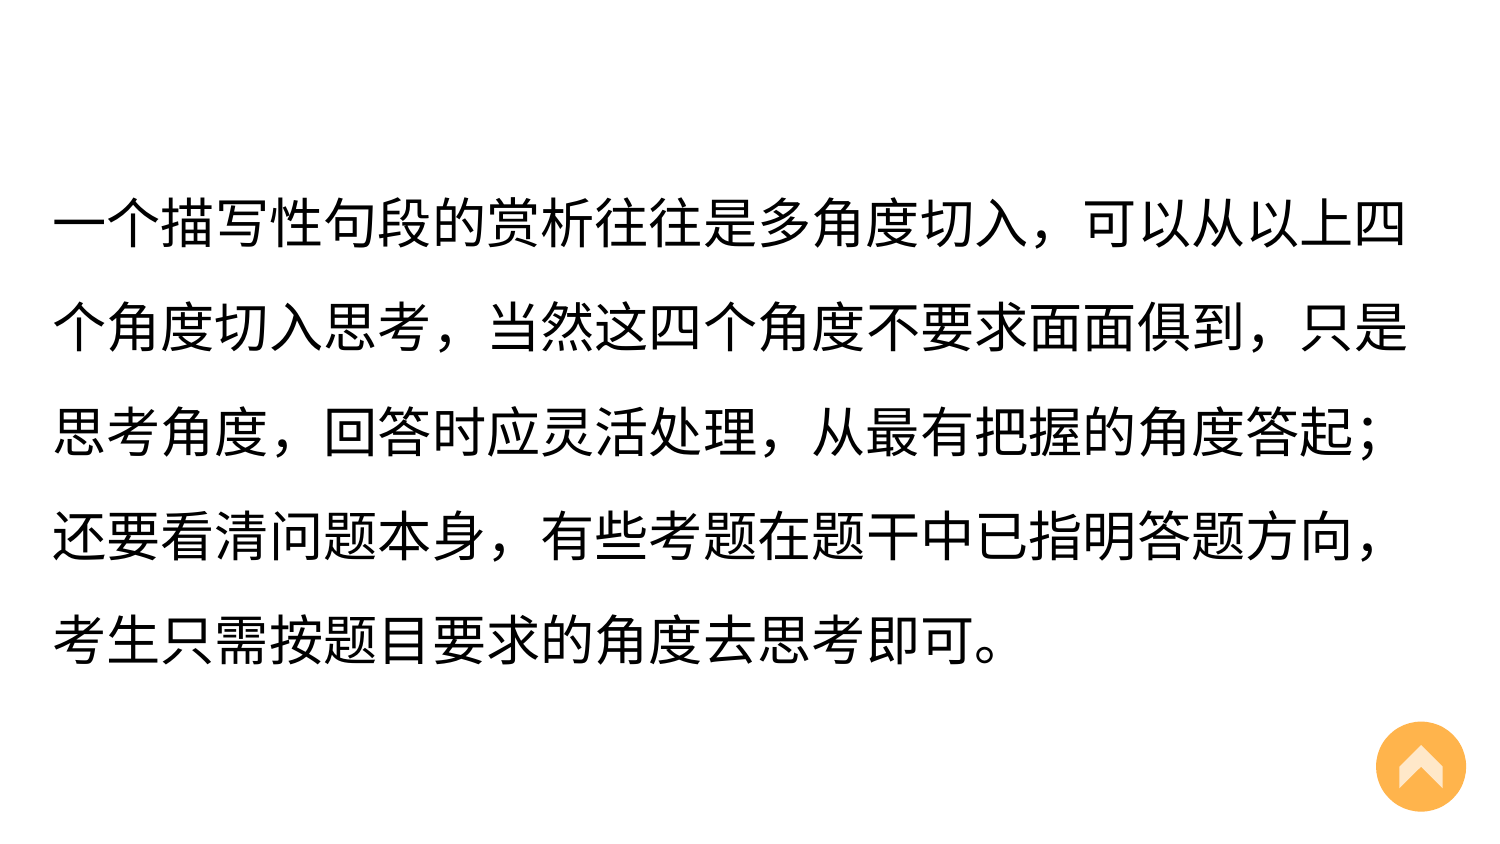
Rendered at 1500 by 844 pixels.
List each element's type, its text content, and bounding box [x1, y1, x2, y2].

text_box 一个描写性句段的赏析往往是多角度切入，可以从以上四个角度切入思考，当然这四个角度不要求面面俱到，只是思考角度，回答时应灵活处理，从最有把握的角度答起；还要看清问题本身，有些考题在题干中已指明答题方向，考生只需按题目要求的角度去思考即可。 [37, 143, 1456, 679]
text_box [1375, 721, 1467, 812]
